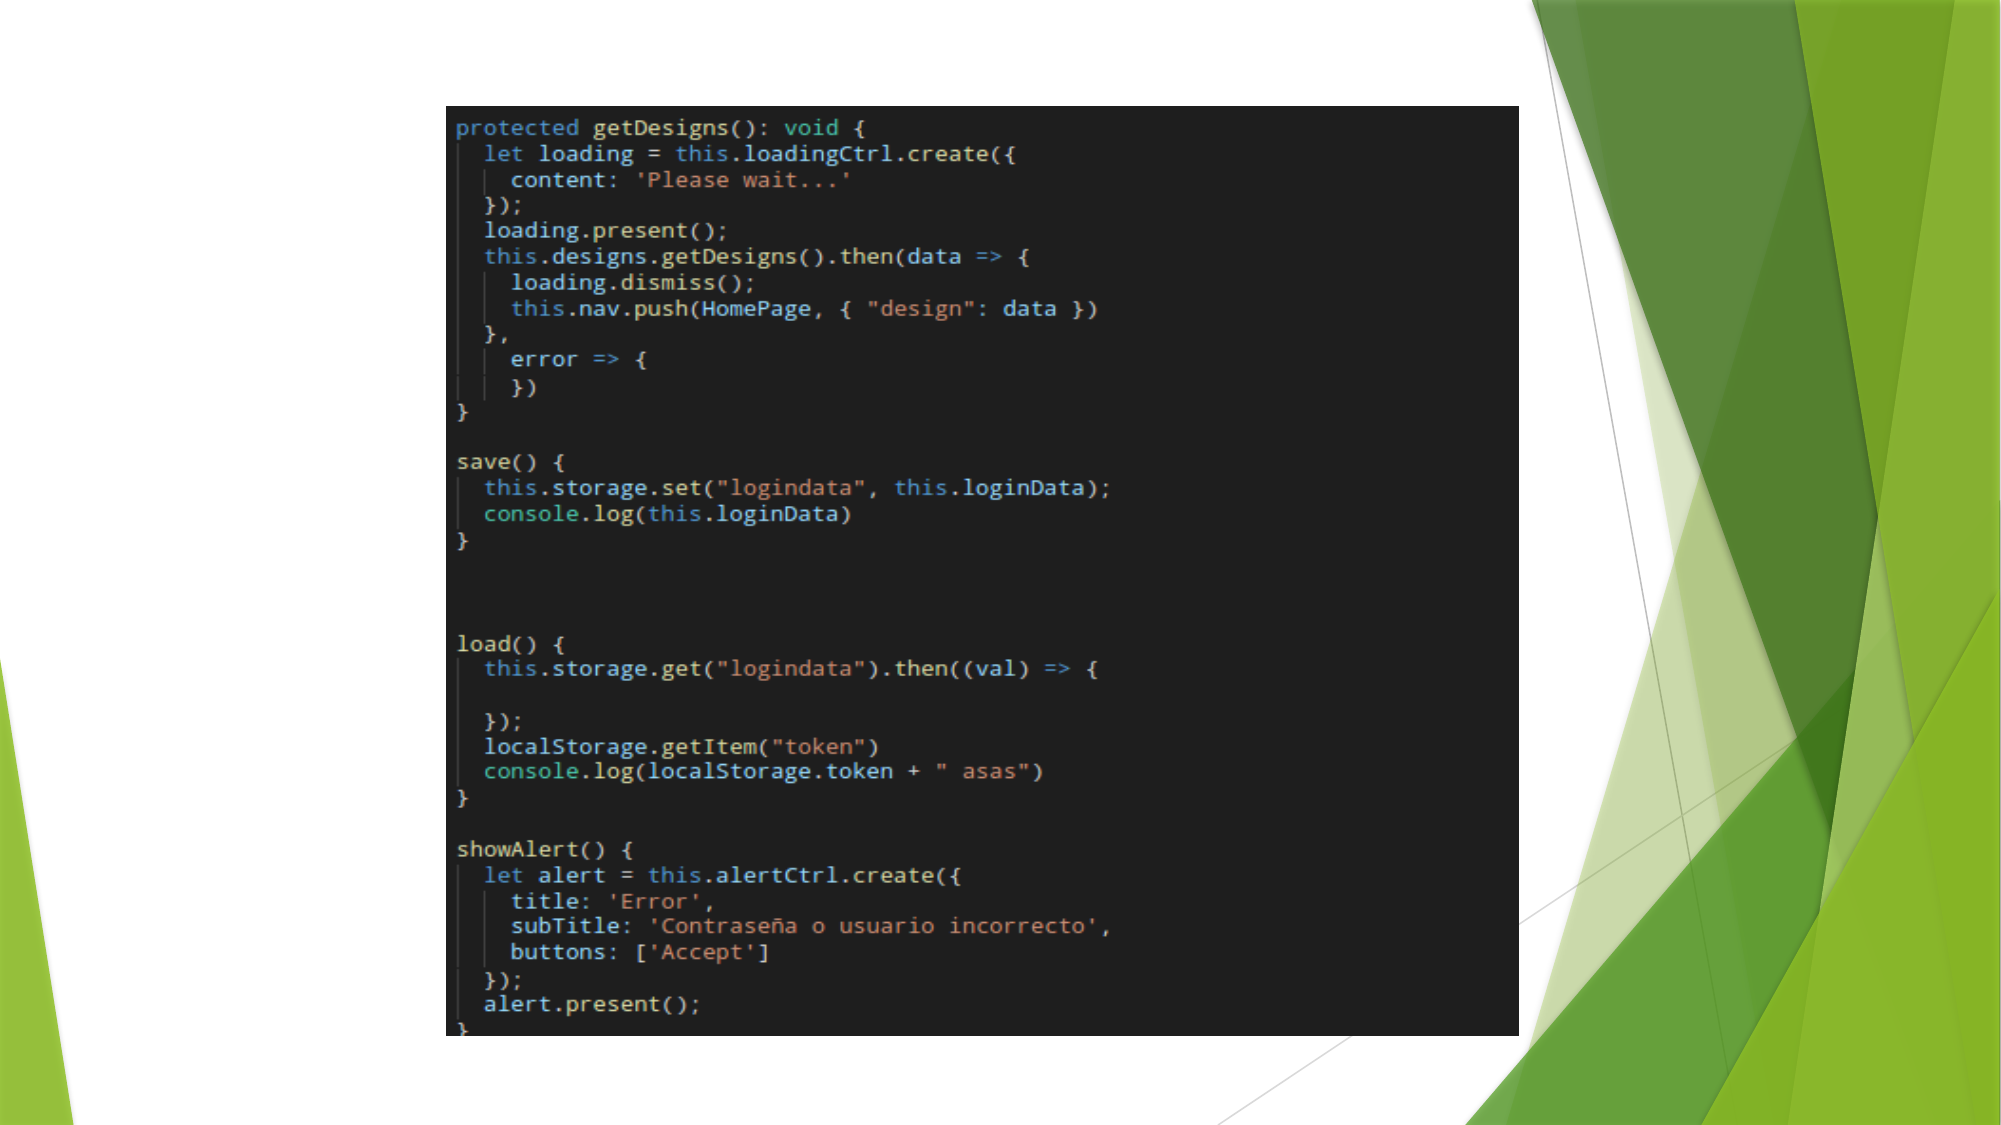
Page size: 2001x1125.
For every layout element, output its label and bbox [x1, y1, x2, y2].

list [446, 105, 1520, 1037]
